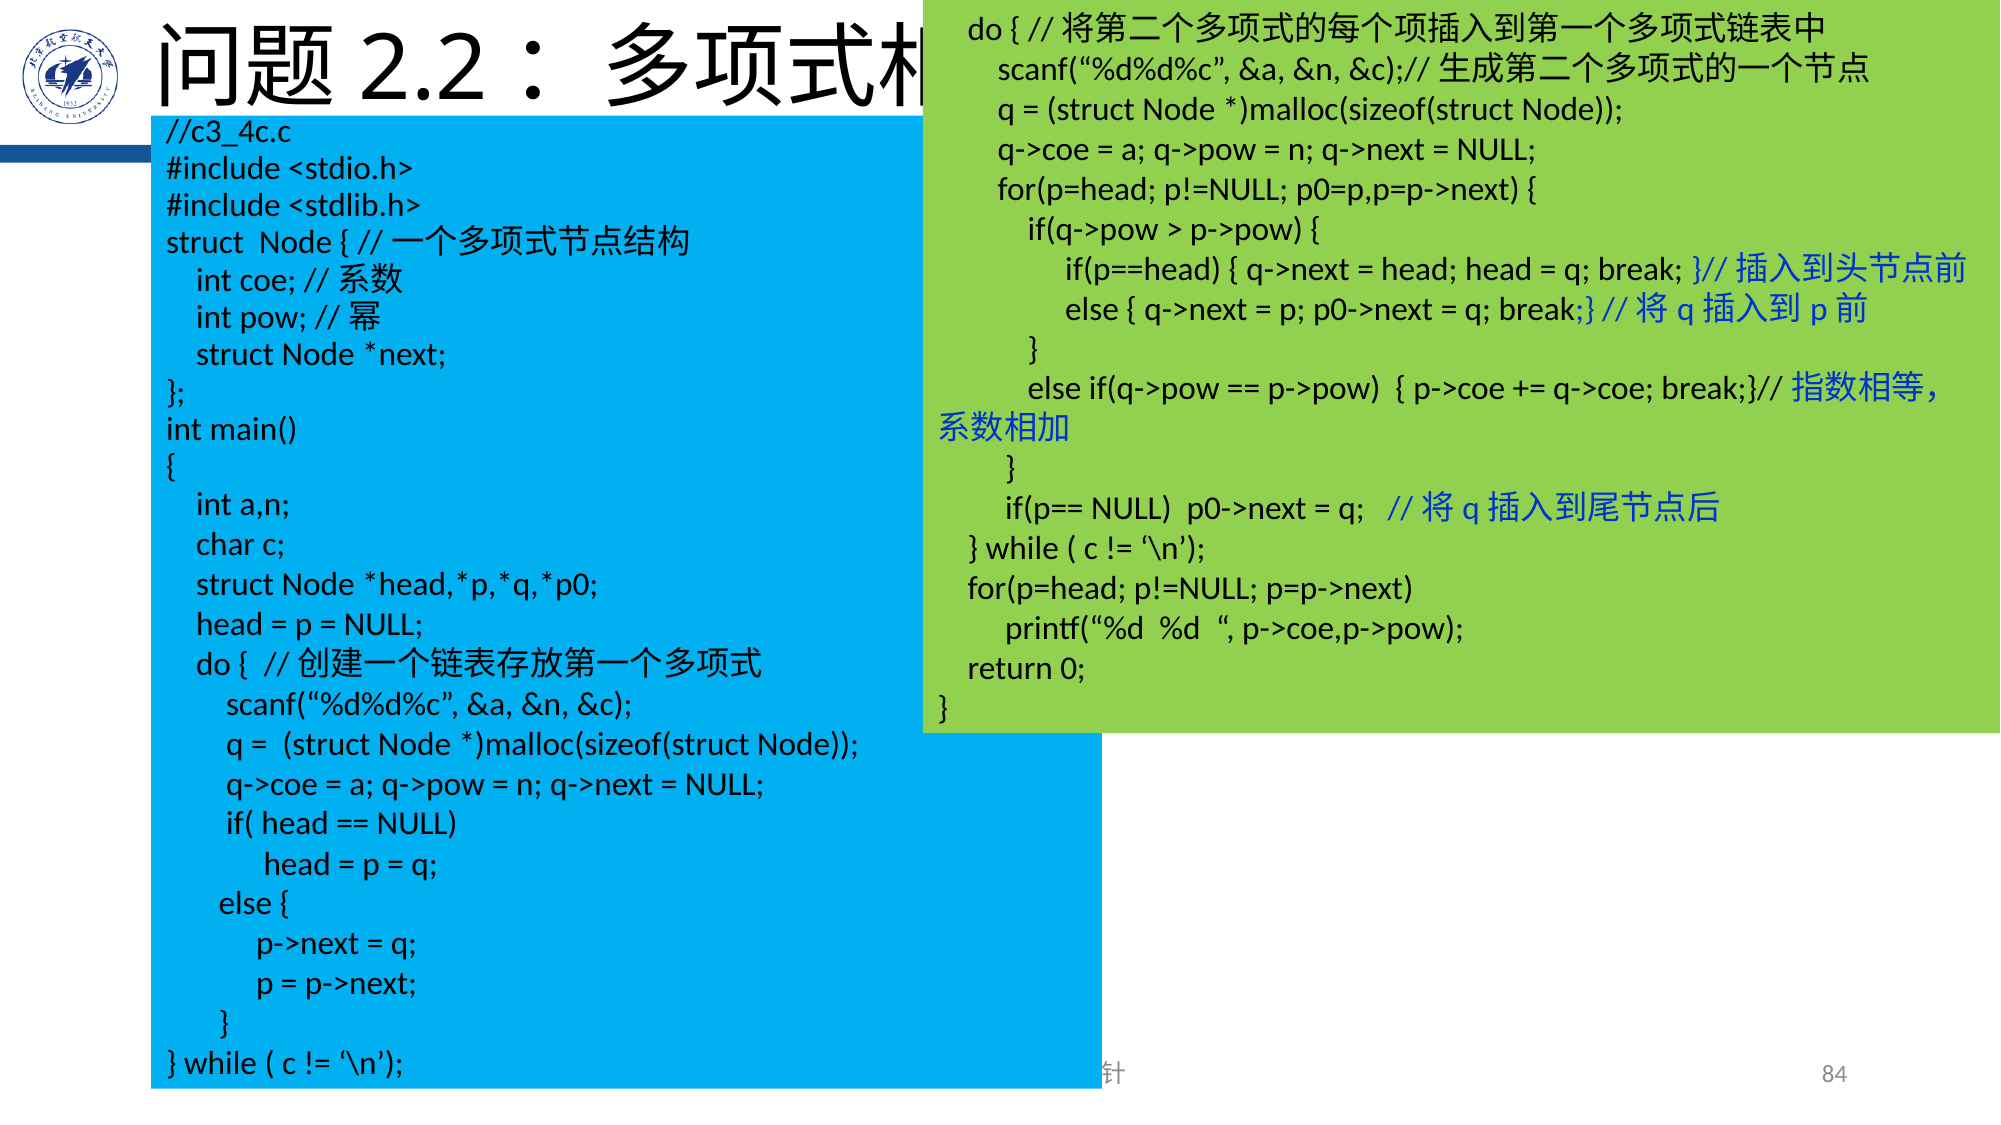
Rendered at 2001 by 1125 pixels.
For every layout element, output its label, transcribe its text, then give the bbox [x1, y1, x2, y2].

picture [16, 23, 124, 130]
text_box //c3_4c.c #include <stdio.h> #include <stdlib.h> struct Node { //一个多项式节点结构 int coe; //系数 int pow; //幂 struct Node *next; }; int main() { int a,n; char c; struct Node *head,*p,*q,*p0; head = p = NULL; do { //创建一个链表存放第一个多项式 scanf(“%d%d%c”, &a, &n, &c); q = (struct Node *)malloc(sizeof(struct Node)); q->coe = a; q->pow = n; q->next = NULL; if( head == NULL) head = p = q; else { p->next = q; p = p->next; } } while ( c != ‘\n’); [151, 115, 1102, 1089]
text_box do { //将第二个多项式的每个项插入到第一个多项式链表中 scanf(“%d%d%c”, &a, &n, &c);//生成第二个多项式的一个节点 q = (struct Node *)malloc(sizeof(struct Node)); q->coe = a; q->pow = n; q->next = NULL; for(p=head; p!=NULL; p0=p,p=p->next) { if(q->pow > p->pow) { if(p==head) { q->next = head; head = q; break; }//插入到头节点前 else { q->next = p; p0->next = q; break;} //将q插入到p前 } else if(q->pow == p->pow) { p->coe += q->coe; break;}//指数相等，系数相加 } if(p== NULL) p0->next = q; //将q插入到尾节点后 } while ( c != ‘\n’); for(p=head; p!=NULL; p=p->next) printf(“%d %d “, p->coe,p->pow); return 0; } [922, 0, 2000, 734]
slide_number 84 [1412, 1042, 1863, 1103]
footer 构造类型 – 数组和指针 [662, 1042, 1338, 1103]
title 问题2.2：多项式相加* [138, 9, 922, 130]
